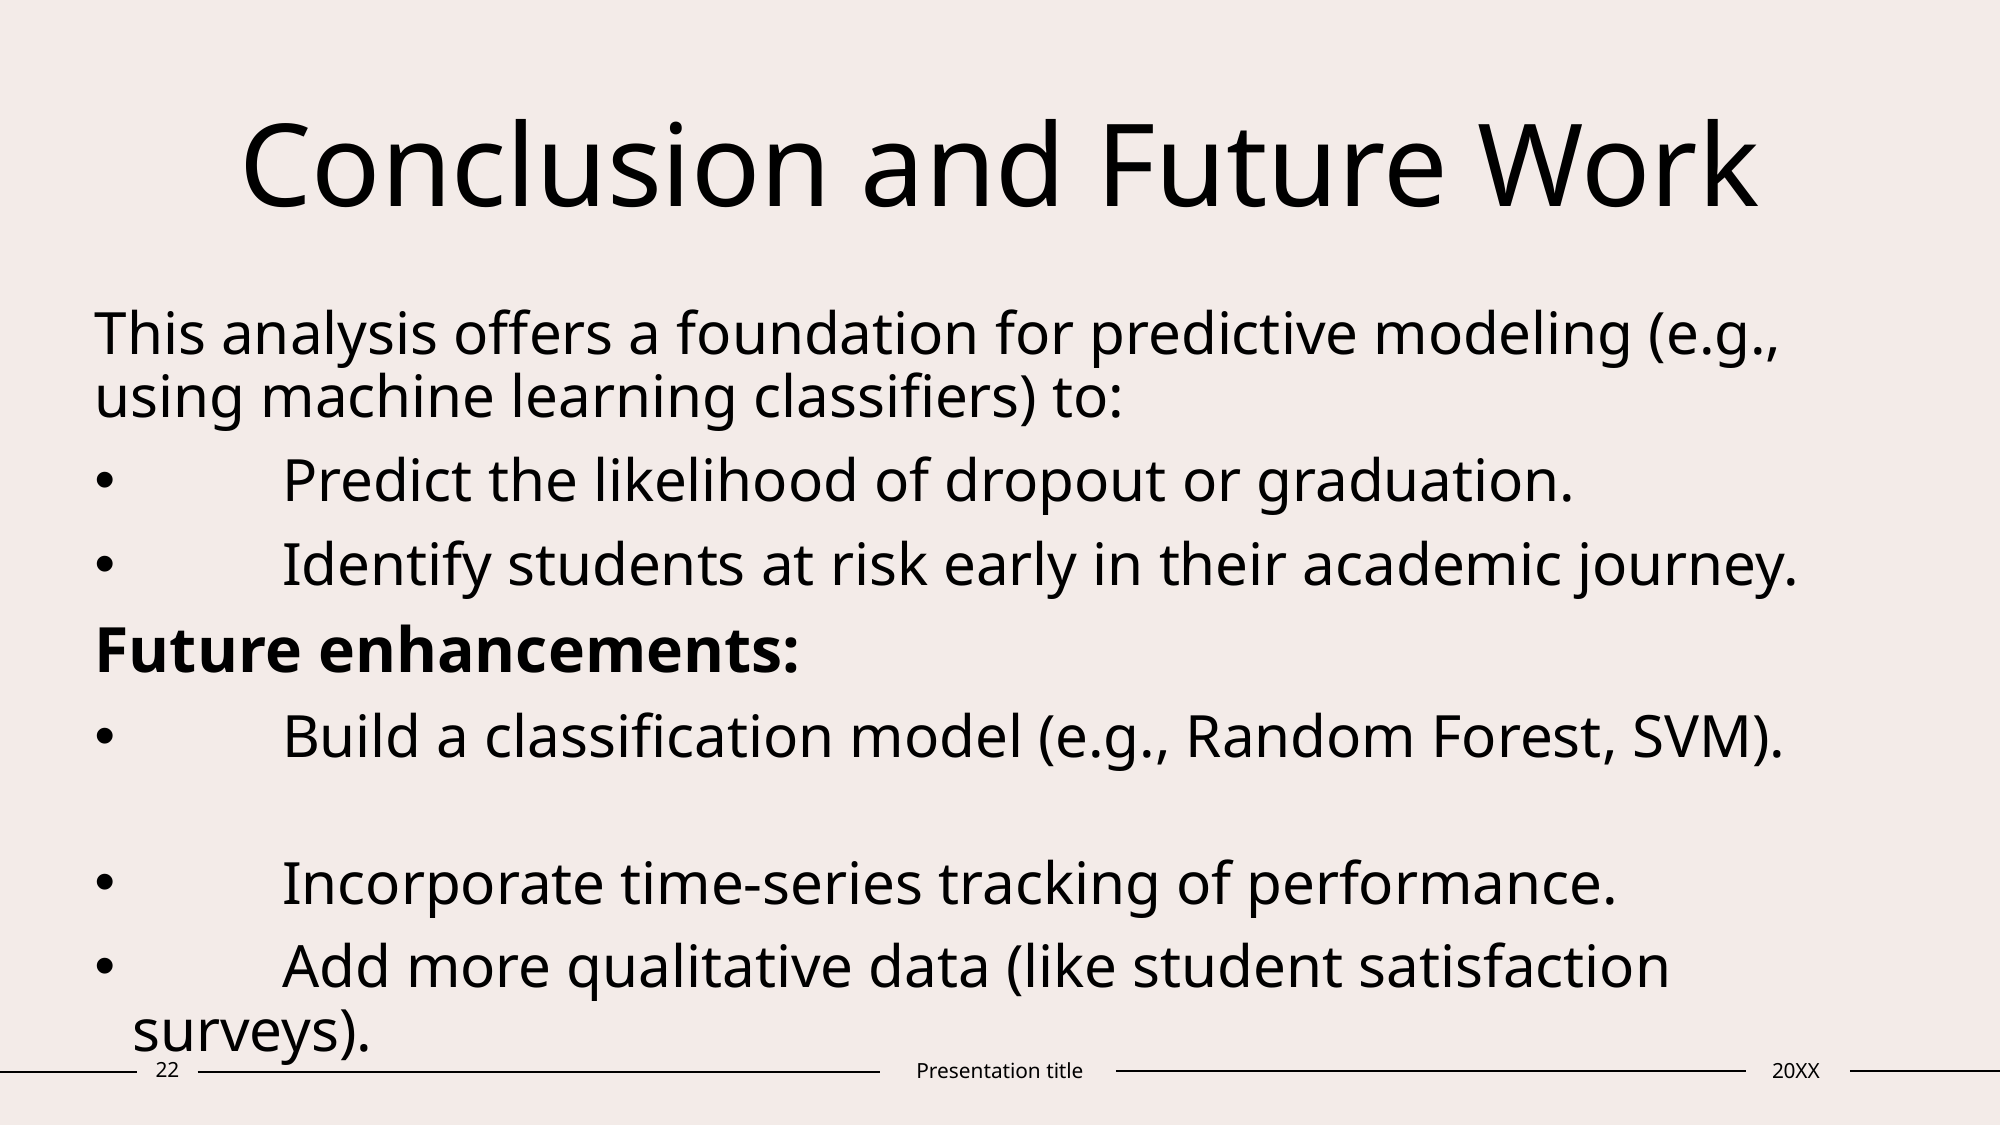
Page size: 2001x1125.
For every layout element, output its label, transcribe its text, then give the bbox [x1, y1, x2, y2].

list This analysis offers a foundation for predictive modeling (e.g., using machine learning classifiers) to: Predict the likelihood of dropout or graduation. Identify students at risk early in their academic journey. Future enhancements: Build a classification model (e.g., Random Forest, SVM). Incorporate time-series tracking of performance. Add more qualitative data (like student satisfaction surveys). [79, 296, 1884, 980]
slide_number 20XX [1743, 1050, 1849, 1091]
title Conclusion and Future Work [187, 83, 1813, 251]
footer Presentation title [879, 1050, 1120, 1091]
slide_number 22 [137, 1050, 198, 1091]
